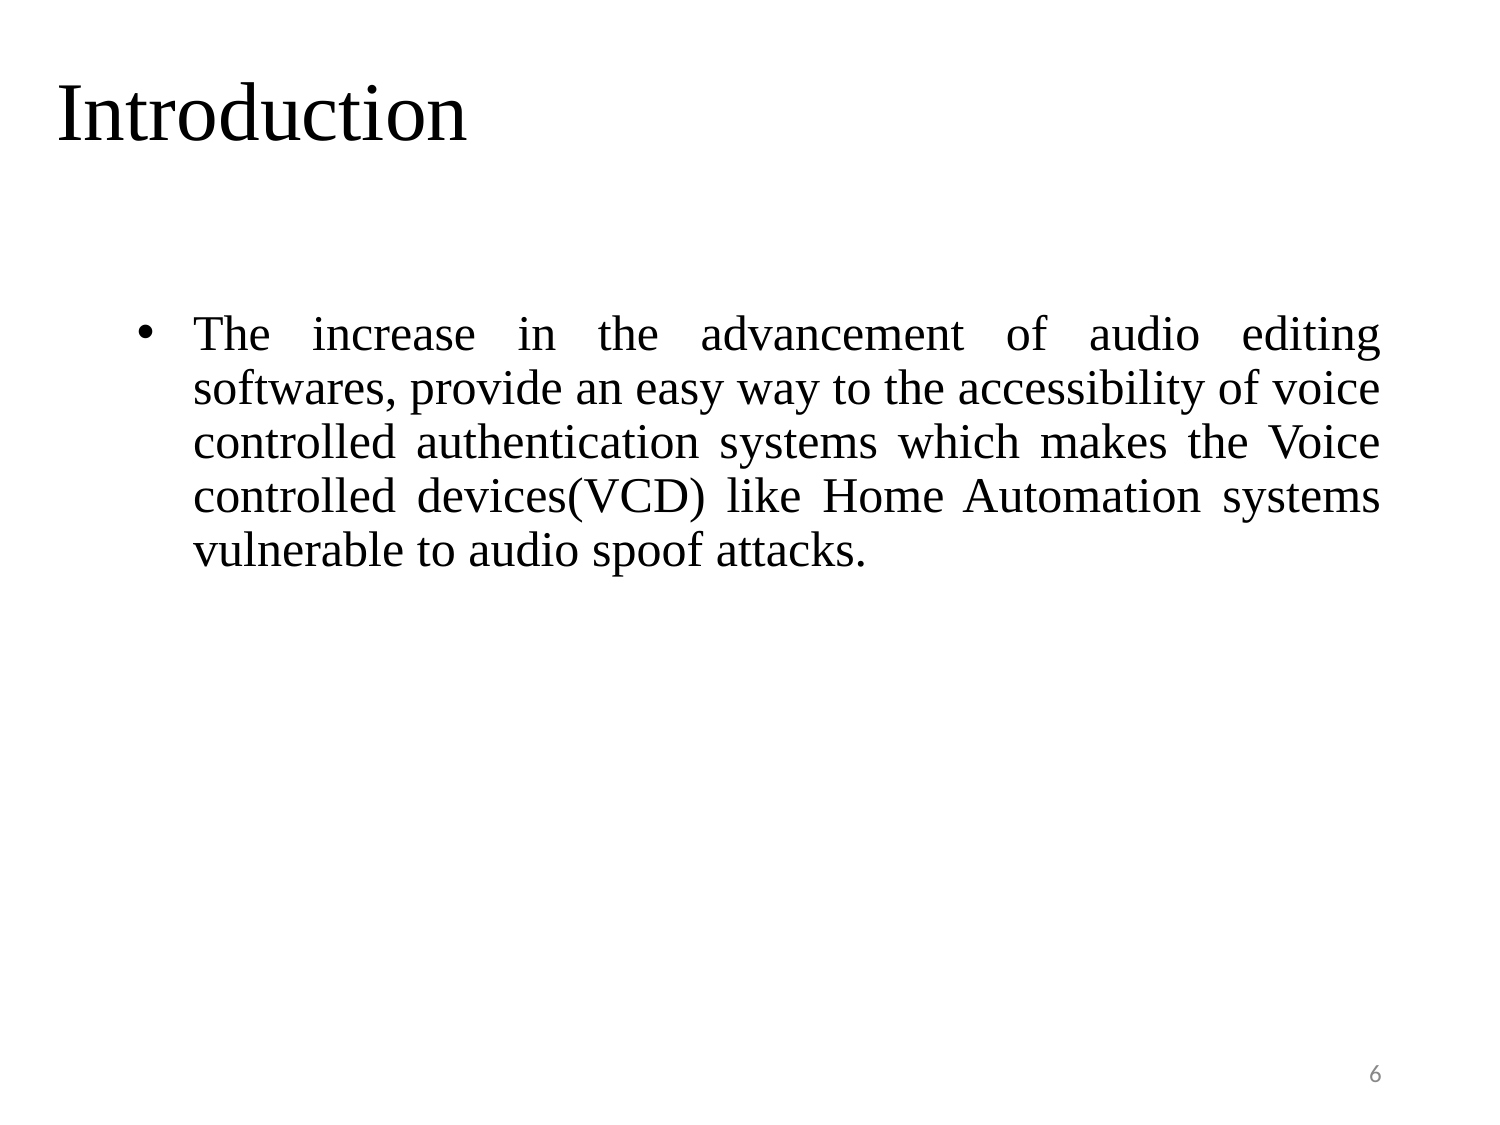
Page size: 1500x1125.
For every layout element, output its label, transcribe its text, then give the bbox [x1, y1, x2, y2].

list The increase in the advancement of audio editing softwares, provide an easy way to the accessibility of voice controlled authentication systems which makes the Voice controlled devices(VCD) like Home Automation systems vulnerable to audio spoof attacks. [103, 299, 1397, 1014]
title Introduction [41, 4, 1336, 222]
slide_number 6 [1059, 1042, 1397, 1103]
